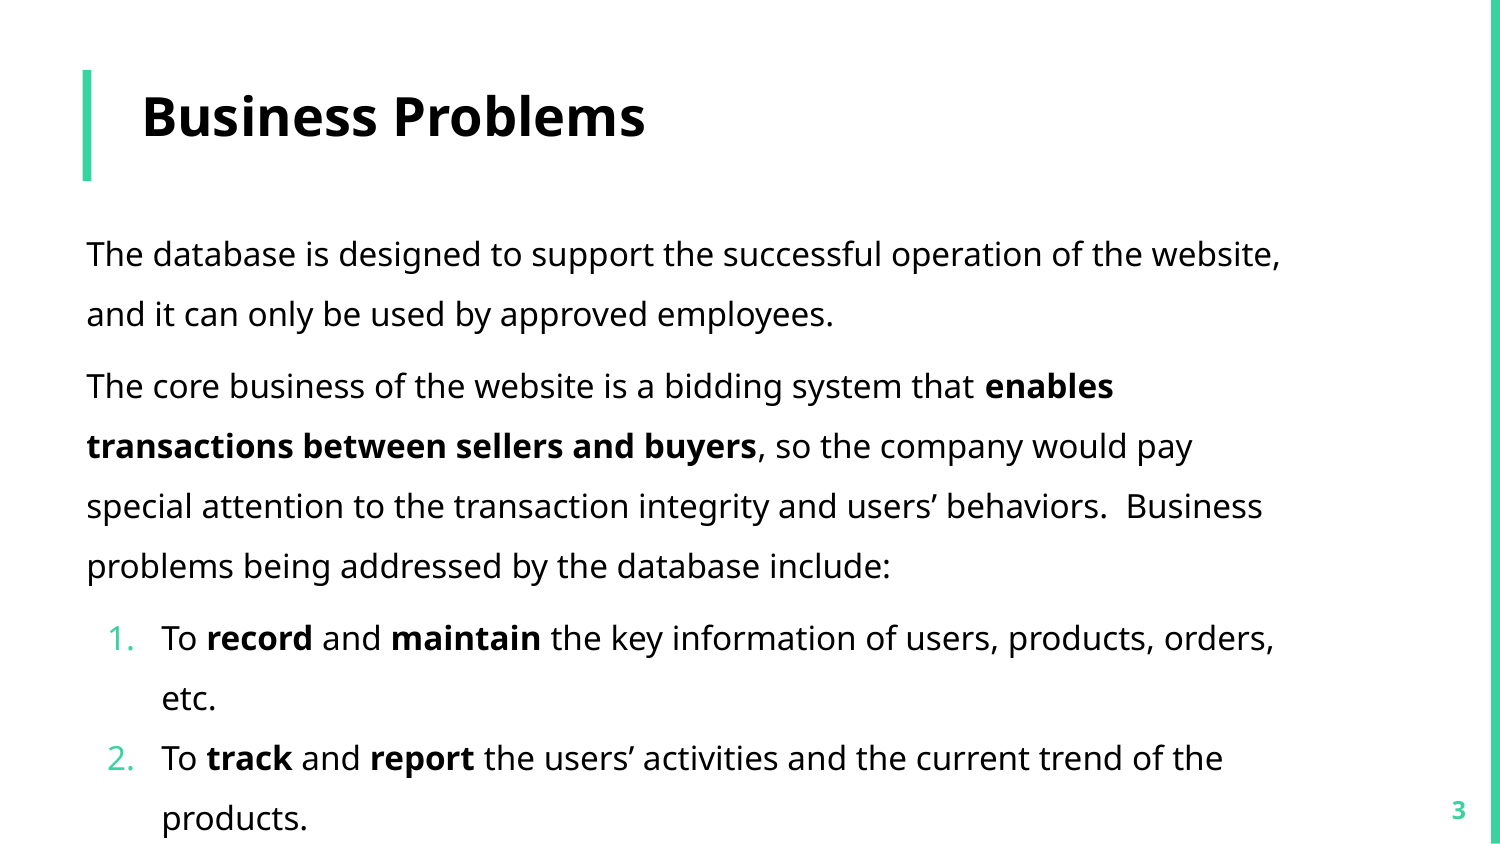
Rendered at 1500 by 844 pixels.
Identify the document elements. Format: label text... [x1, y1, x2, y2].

slide_number ‹#› [1391, 779, 1482, 844]
list The database is designed to support the successful operation of the website, and it can only be used by approved employees. The core business of the website is a bidding system that enables transactions between sellers and buyers, so the company would pay special attention to the transaction integrity and users’ behaviors. Business problems being addressed by the database include: To record and maintain the key information of users, products, orders, etc. To track and report the users’ activities and the current trend of the products. To provide information to improve brand behavior. [71, 197, 1313, 715]
title Business Problems [126, 44, 968, 185]
